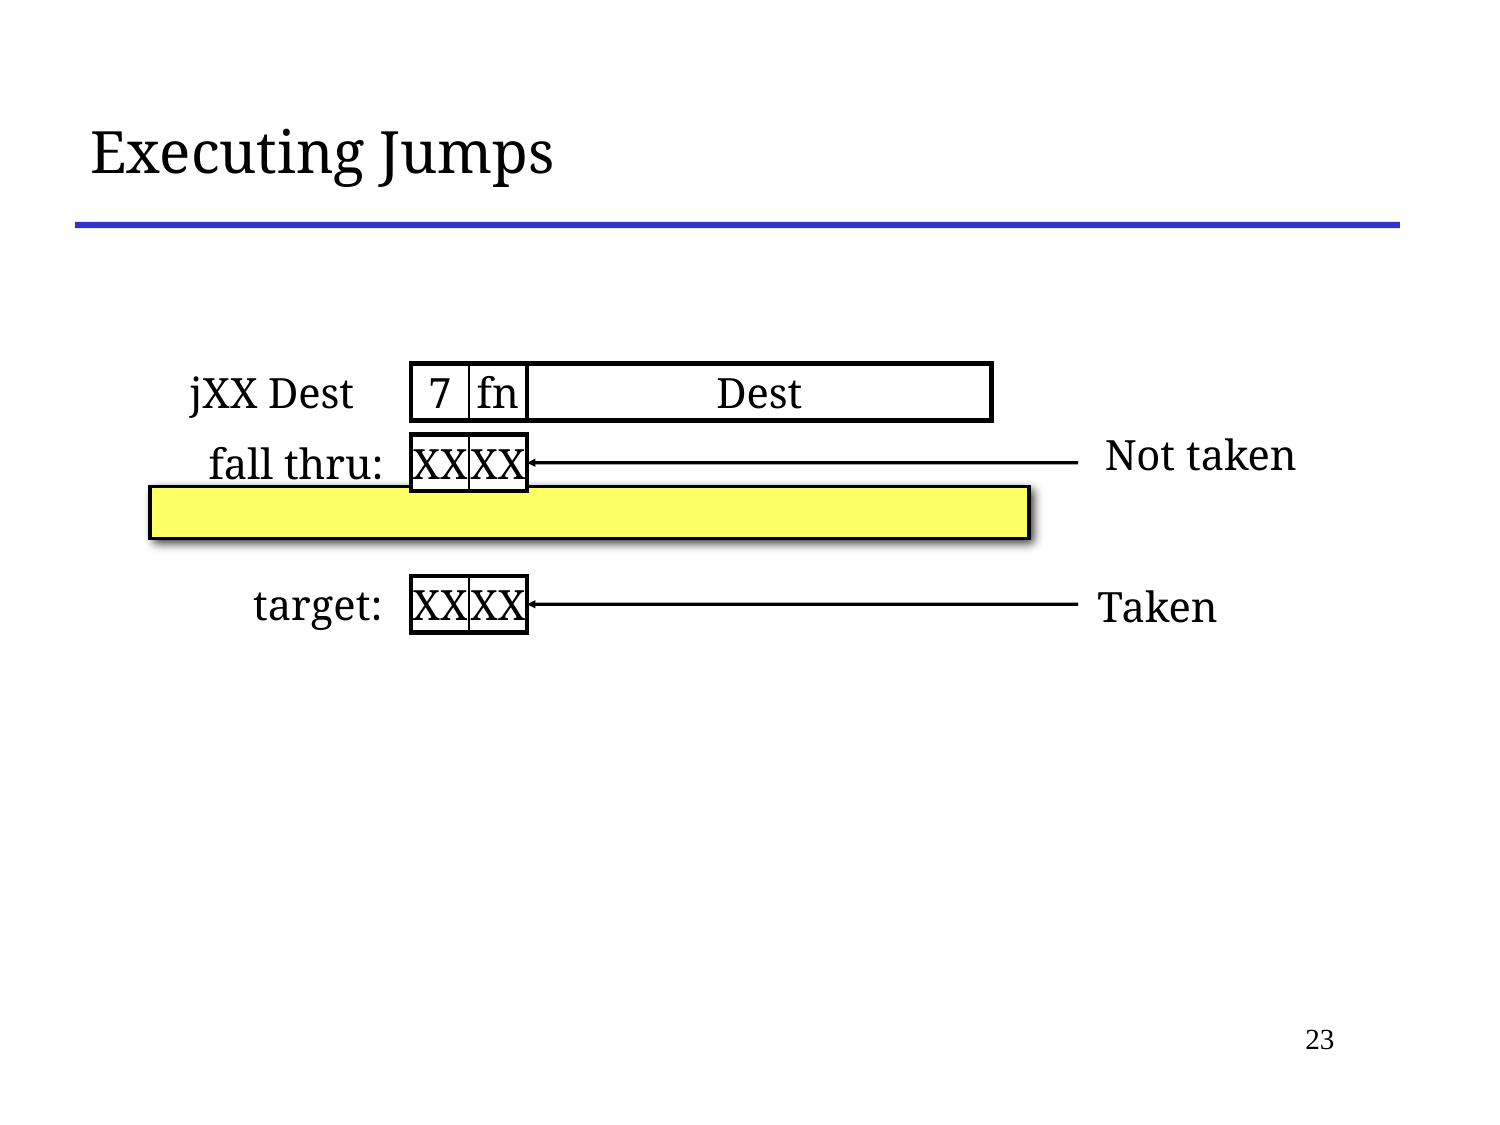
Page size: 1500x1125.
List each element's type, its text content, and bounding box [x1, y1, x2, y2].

slide_number 23 [1137, 1012, 1351, 1088]
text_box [149, 363, 1304, 641]
title Executing Jumps [75, 75, 1400, 225]
